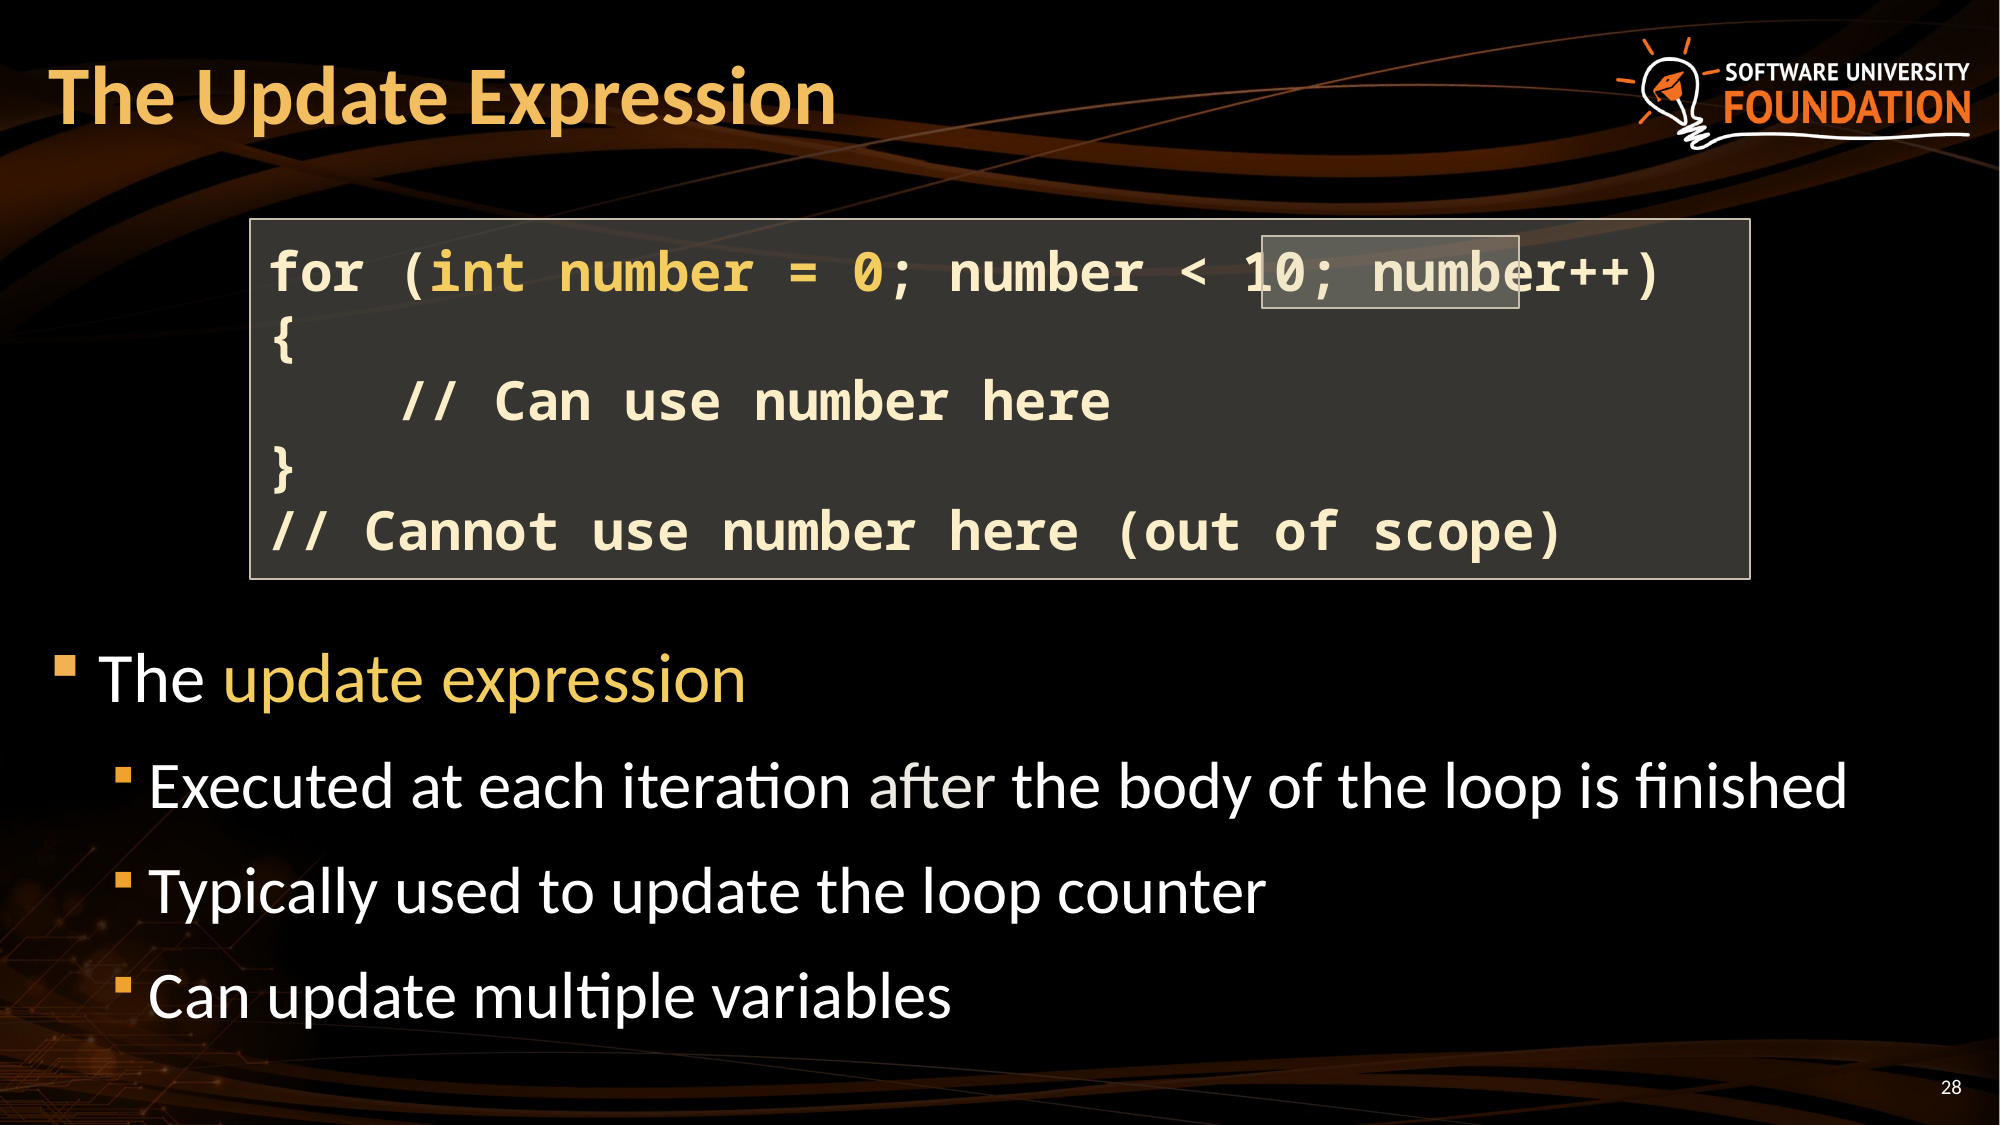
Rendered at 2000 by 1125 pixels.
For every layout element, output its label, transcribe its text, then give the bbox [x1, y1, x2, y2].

text_box for (int number = 0; number < 10; number++) { // Can use number here } // Cannot use number here (out of scope) [249, 219, 1750, 580]
slide_number 28 [1897, 1070, 1968, 1103]
list The update expression Executed at each iteration after the body of the loop is finished Typically used to update the loop counter Can update multiple variables [31, 626, 1968, 1092]
picture [0, 0, 2000, 1125]
text_box [1262, 236, 1519, 308]
title The Update Expression [30, 6, 1602, 189]
